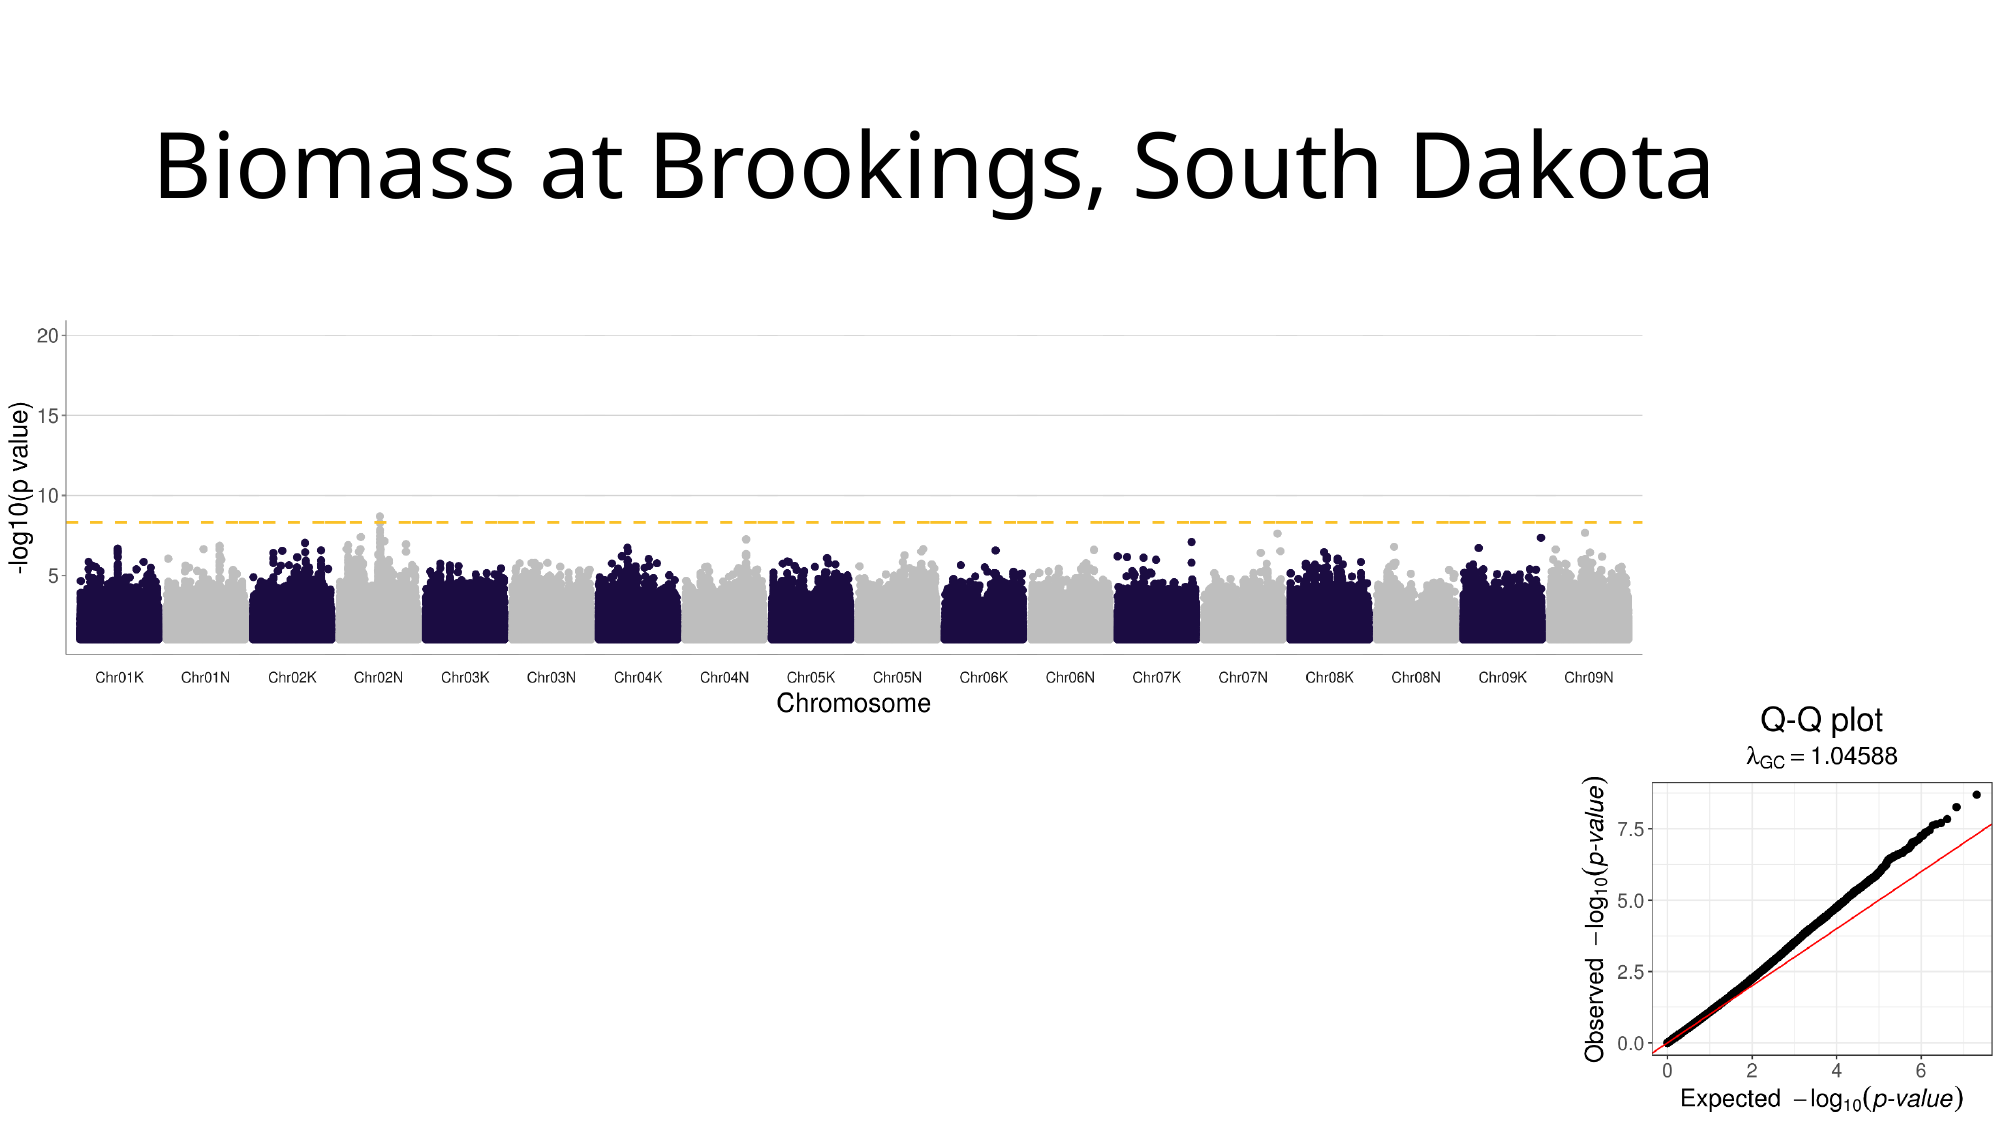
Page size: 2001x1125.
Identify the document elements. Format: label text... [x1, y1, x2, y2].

picture [0, 312, 1650, 725]
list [1573, 698, 2000, 1125]
title Biomass at Brookings, South Dakota [137, 59, 1863, 278]
